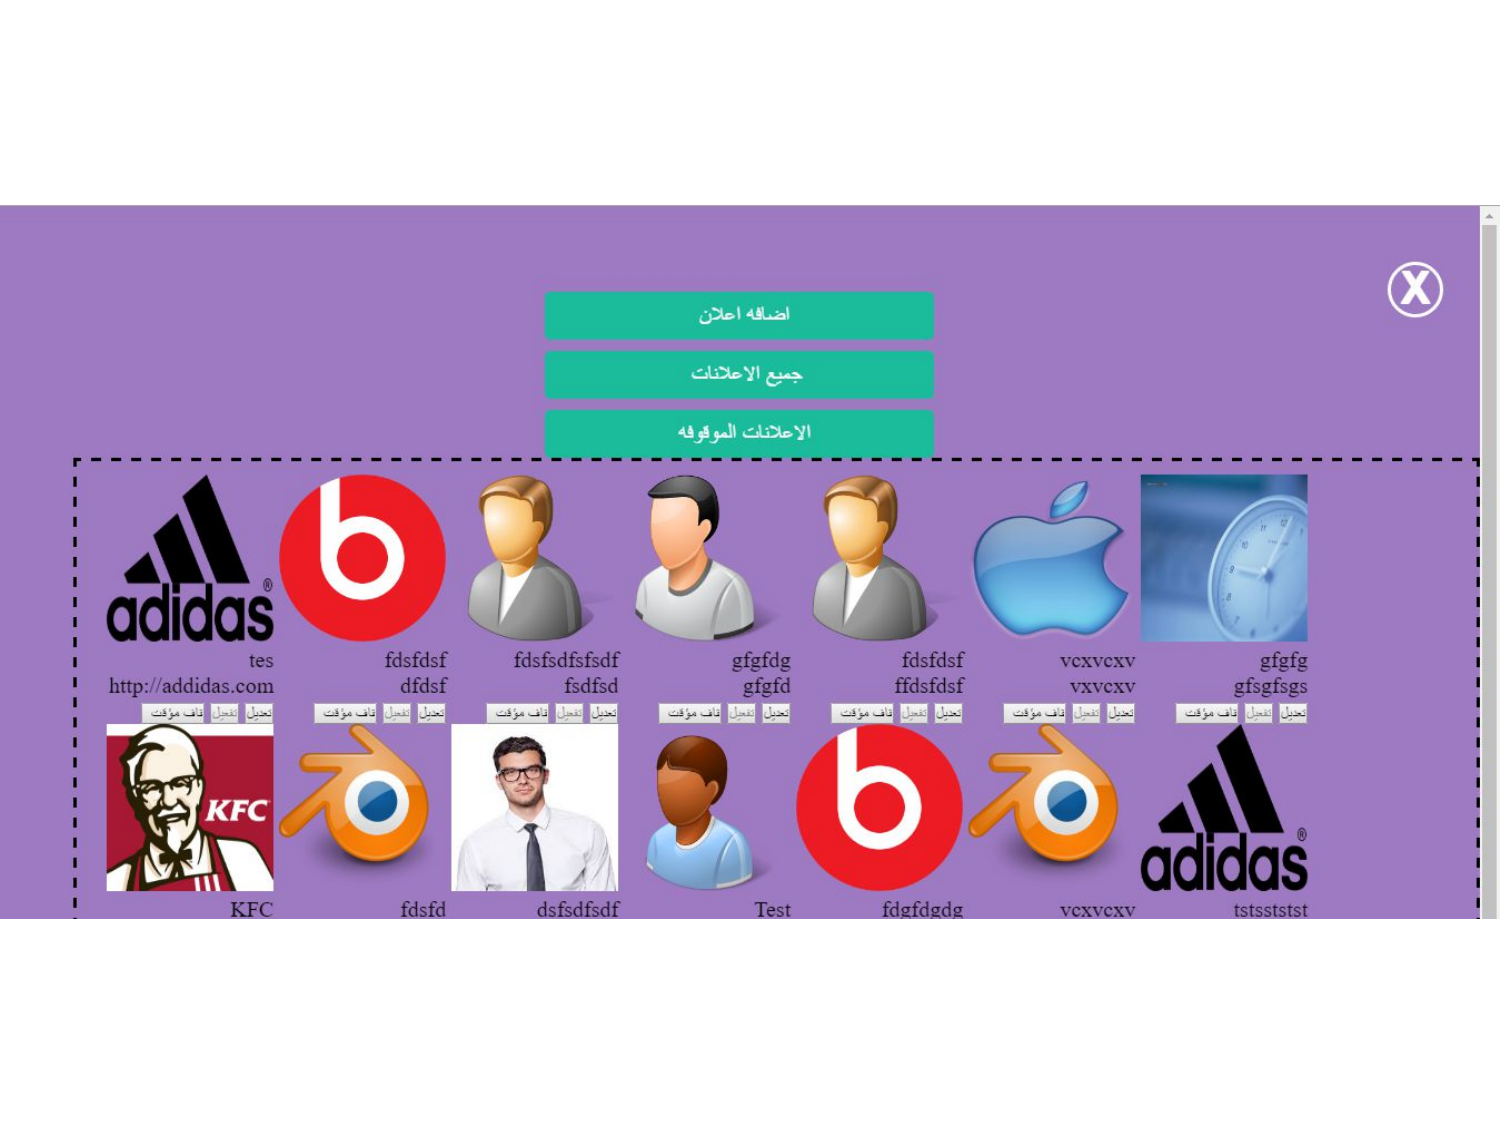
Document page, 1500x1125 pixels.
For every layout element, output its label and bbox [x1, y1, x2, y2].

picture [0, 205, 1500, 919]
